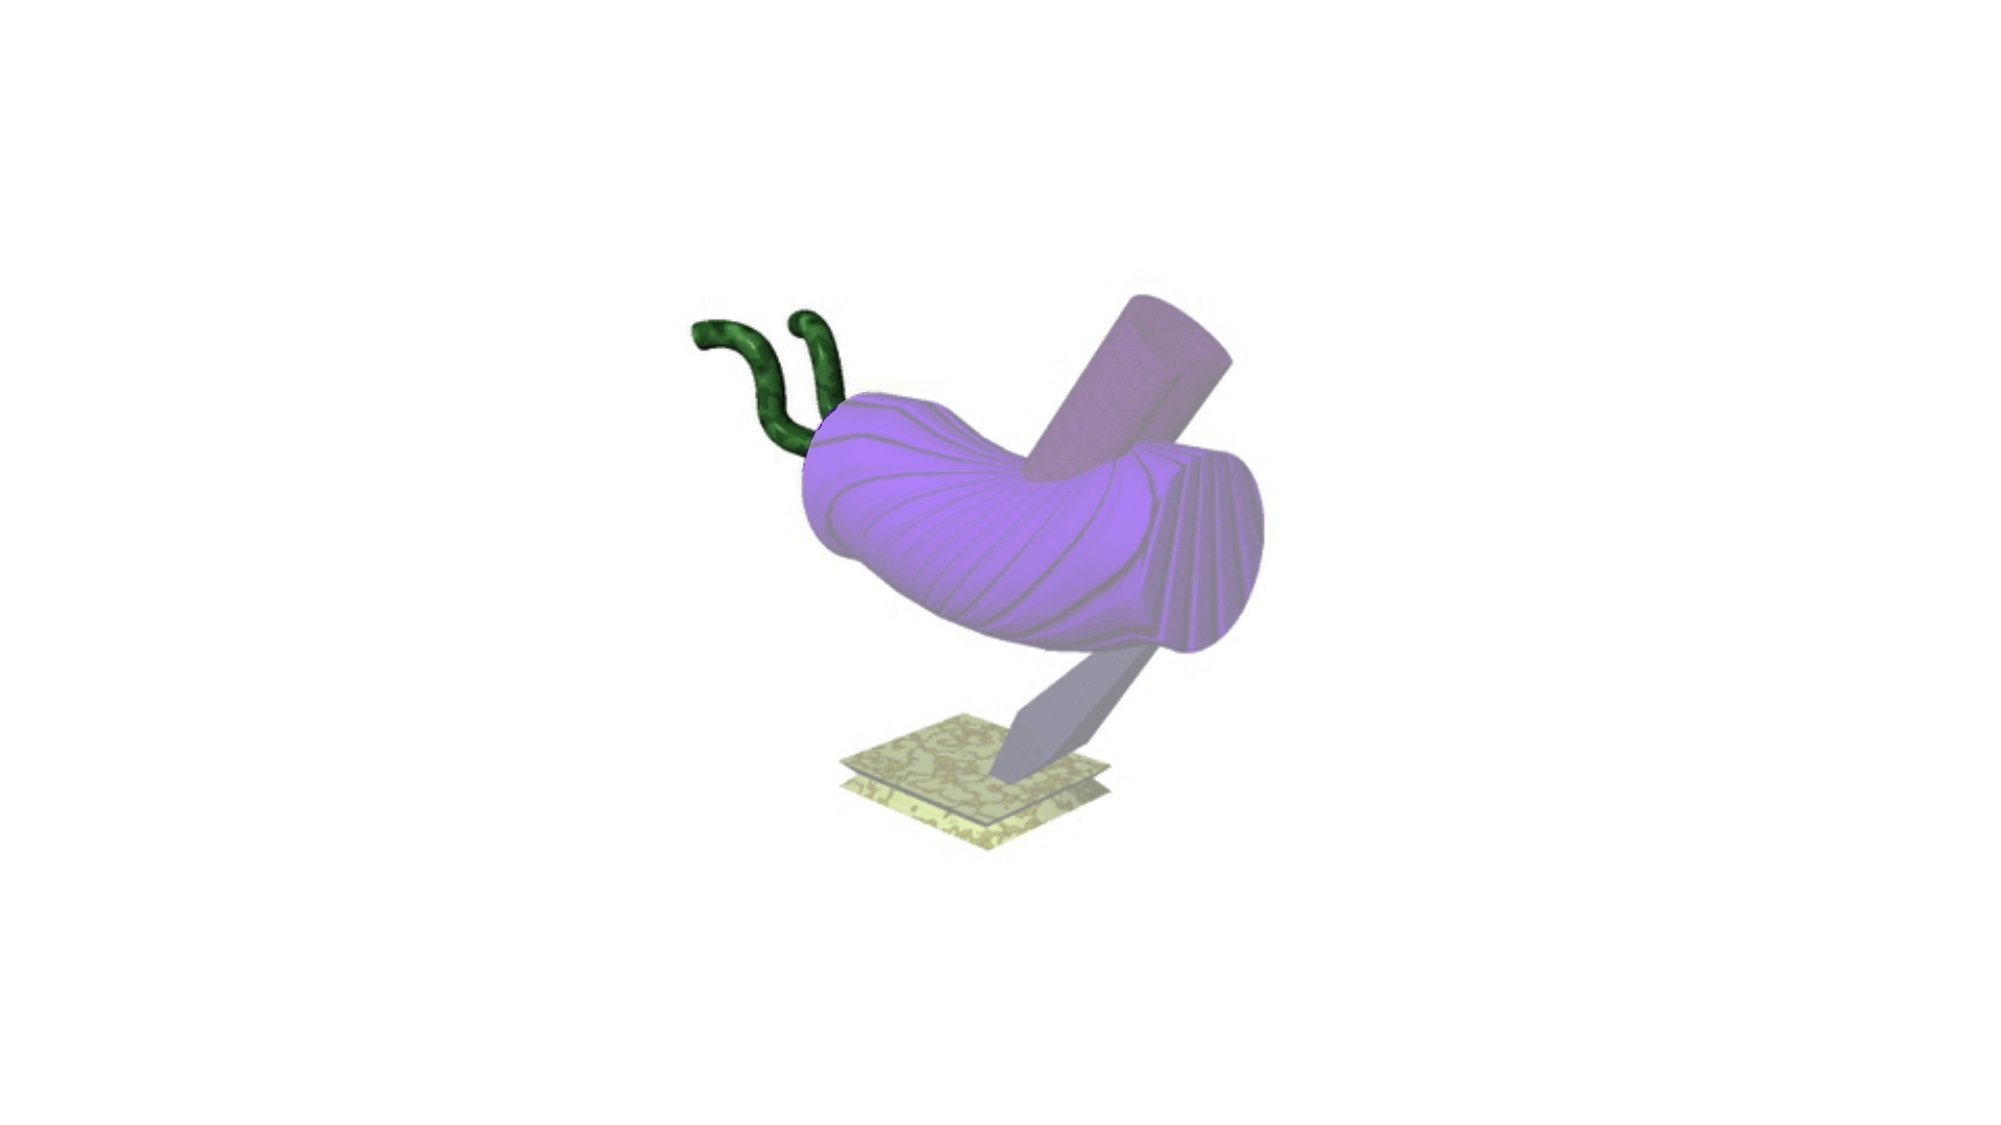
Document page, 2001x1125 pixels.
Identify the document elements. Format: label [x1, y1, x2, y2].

text_box [583, 249, 1417, 875]
